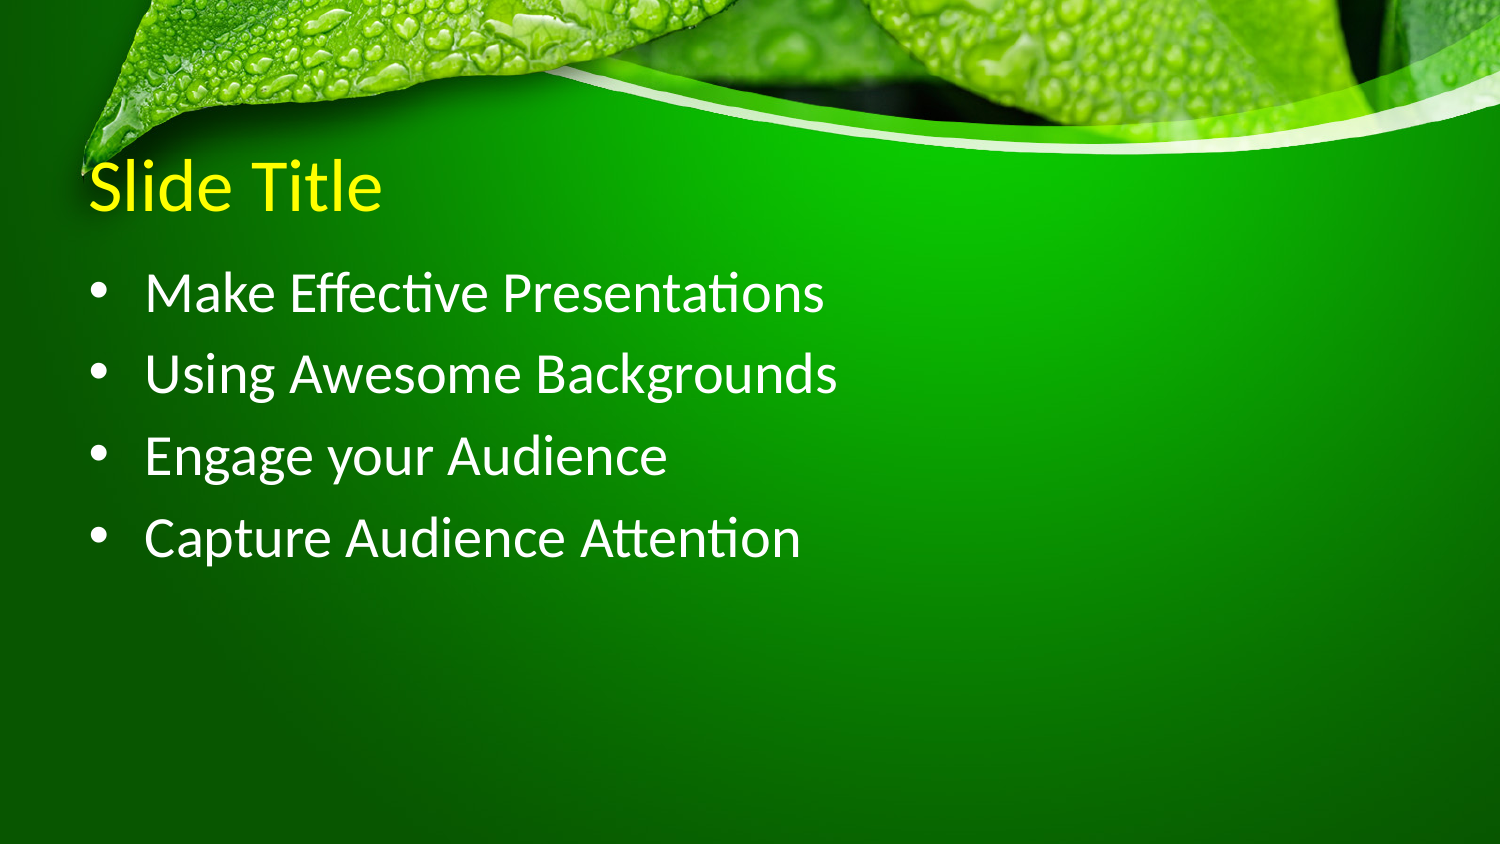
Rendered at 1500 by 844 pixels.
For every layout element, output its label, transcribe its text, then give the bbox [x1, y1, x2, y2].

title Slide Title [73, 121, 1427, 243]
picture [0, 0, 1500, 844]
list Make Effective Presentations Using Awesome Backgrounds Engage your Audience Capture Audience Attention [73, 246, 1427, 773]
